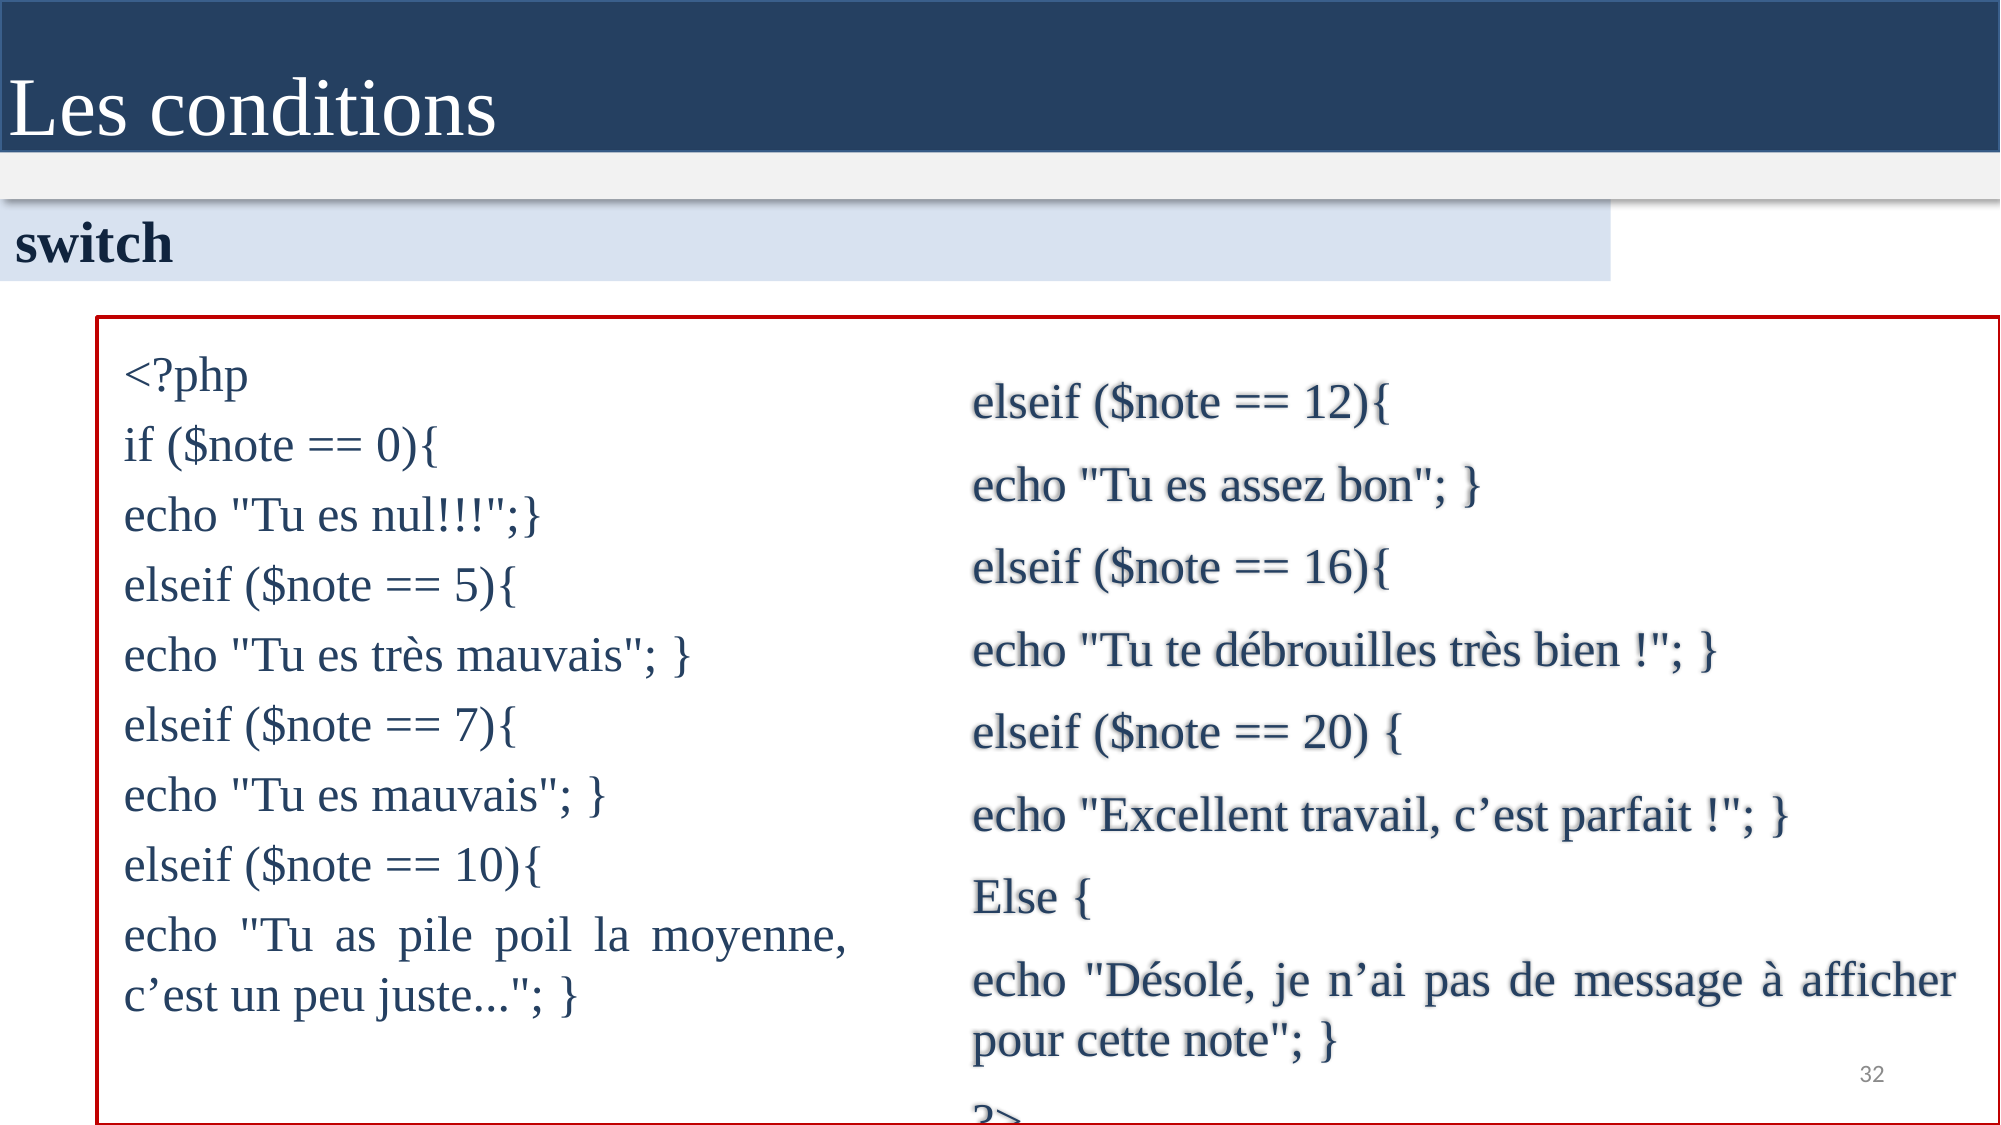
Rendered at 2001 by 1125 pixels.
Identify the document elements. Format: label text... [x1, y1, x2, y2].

text_box [95, 315, 2000, 1125]
text_box [1100, 213, 1613, 283]
text_box [0, 0, 2000, 150]
text_box Les conditions [0, 44, 1088, 150]
text_box switch [0, 160, 1100, 318]
text_box [0, 150, 2000, 201]
